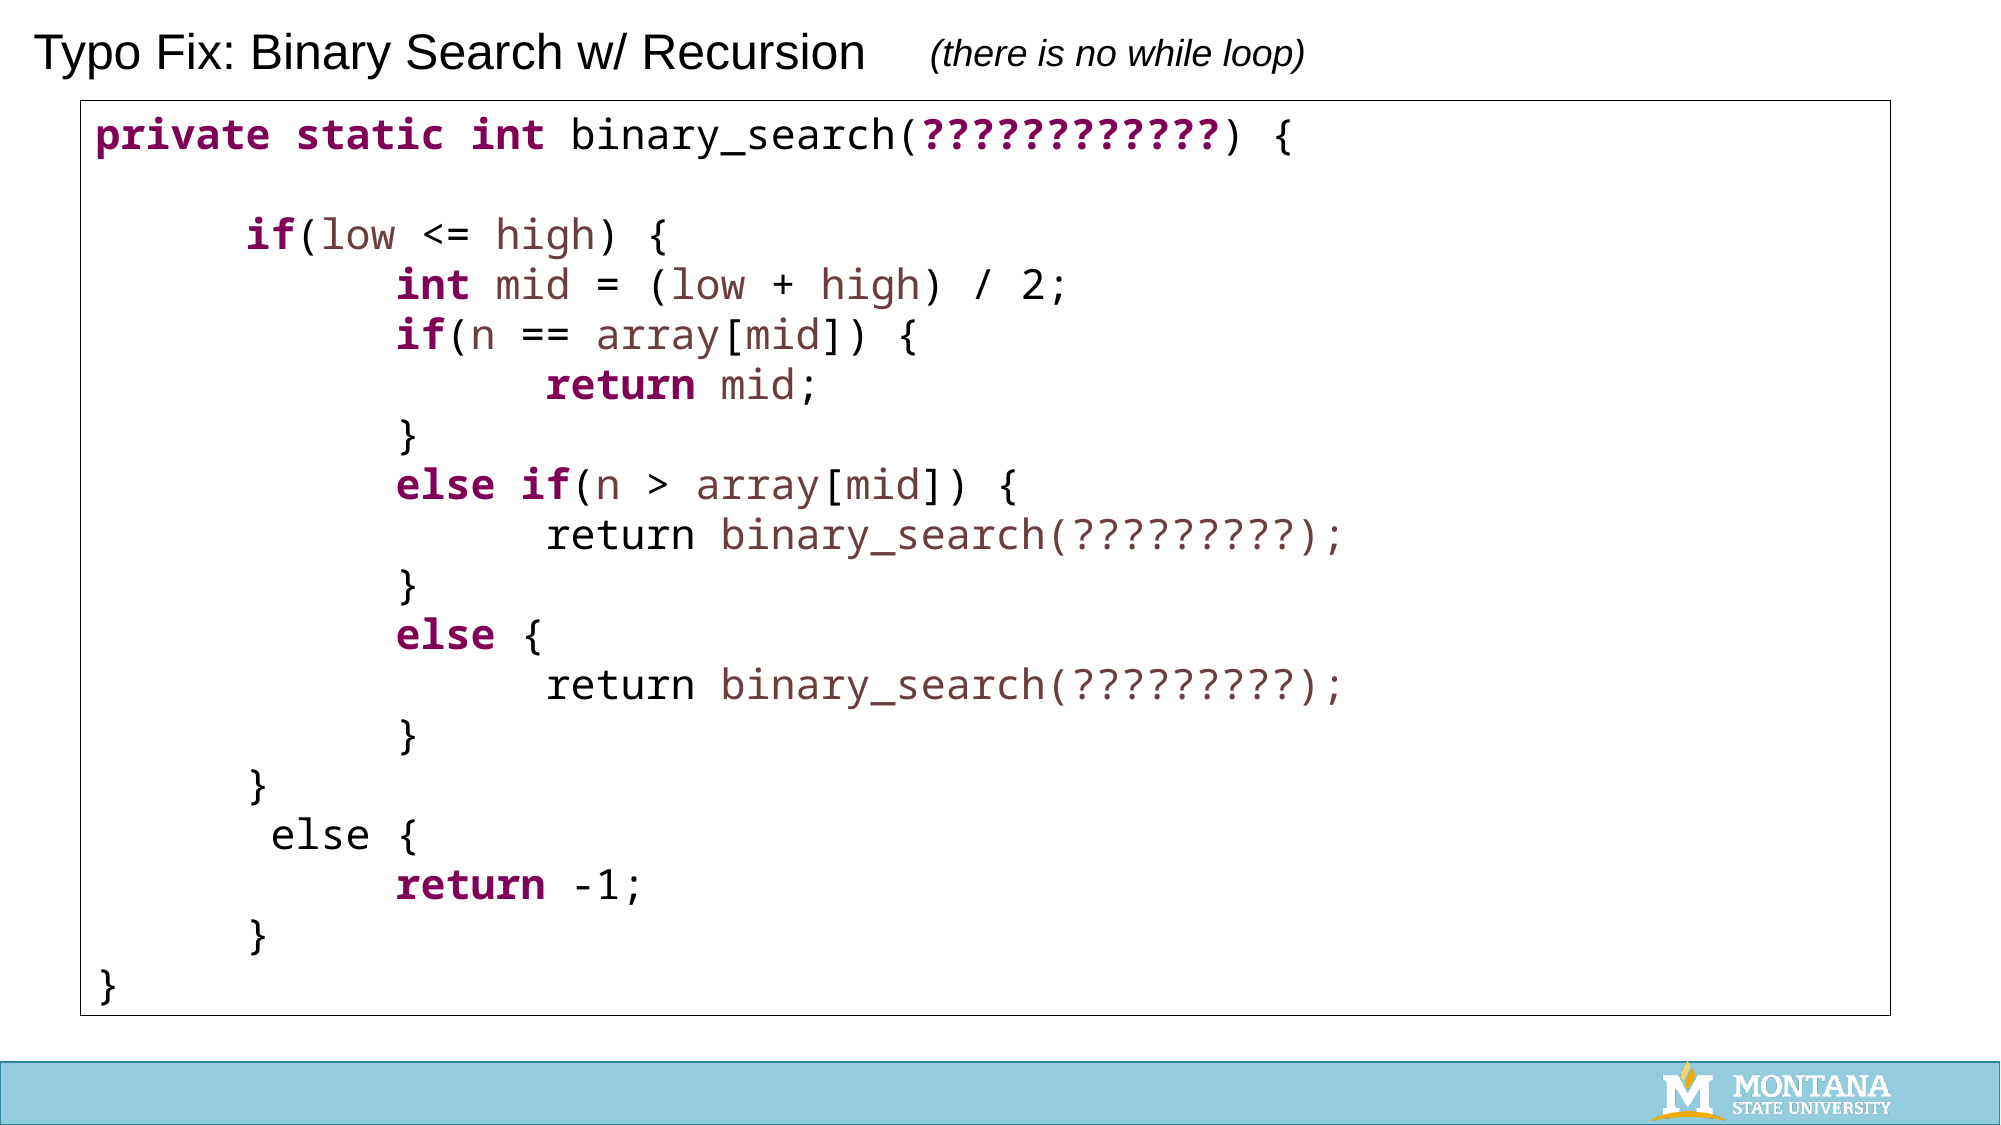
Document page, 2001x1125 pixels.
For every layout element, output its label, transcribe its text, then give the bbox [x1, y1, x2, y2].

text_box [1892, 1060, 2000, 1125]
text_box (there is no while loop) [915, 21, 1322, 82]
picture [1649, 1060, 1892, 1122]
text_box private static int binary_search(????????????) { if(low <= high) { int mid = (low + high) / 2; if(n == array[mid]) { return mid; } else if(n > array[mid]) { return binary_search(?????????); } else { return binary_search(?????????); } } else { return -1; } } [80, 100, 1891, 1016]
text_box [0, 1060, 1647, 1125]
text_box Typo Fix: Binary Search w/ Recursion [18, 12, 882, 88]
